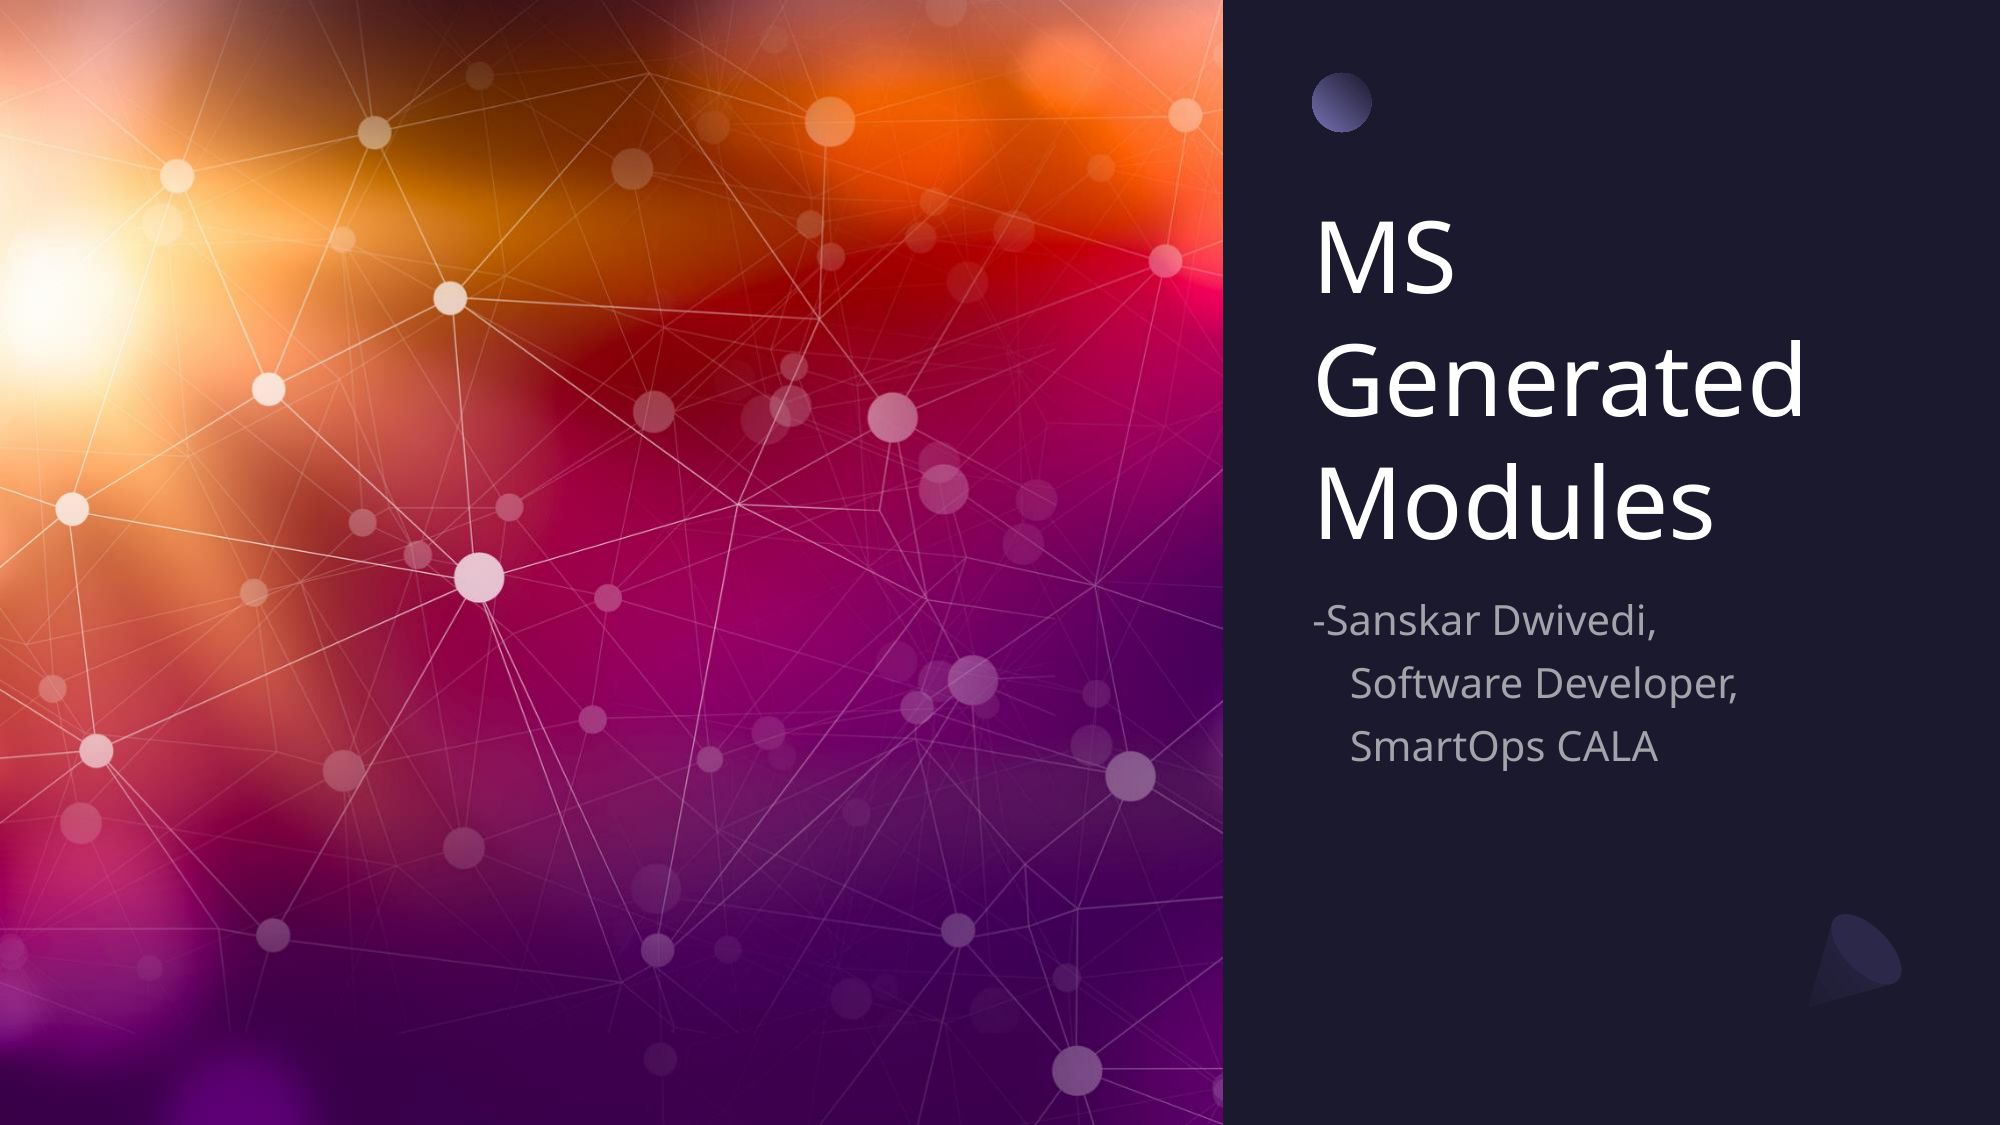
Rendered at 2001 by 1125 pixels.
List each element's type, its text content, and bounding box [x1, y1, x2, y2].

list -Sanskar Dwivedi, Software Developer, SmartOps CALA [1312, 585, 1898, 870]
title MS Generated Modules [1312, 172, 1963, 564]
picture [0, 0, 1223, 1125]
